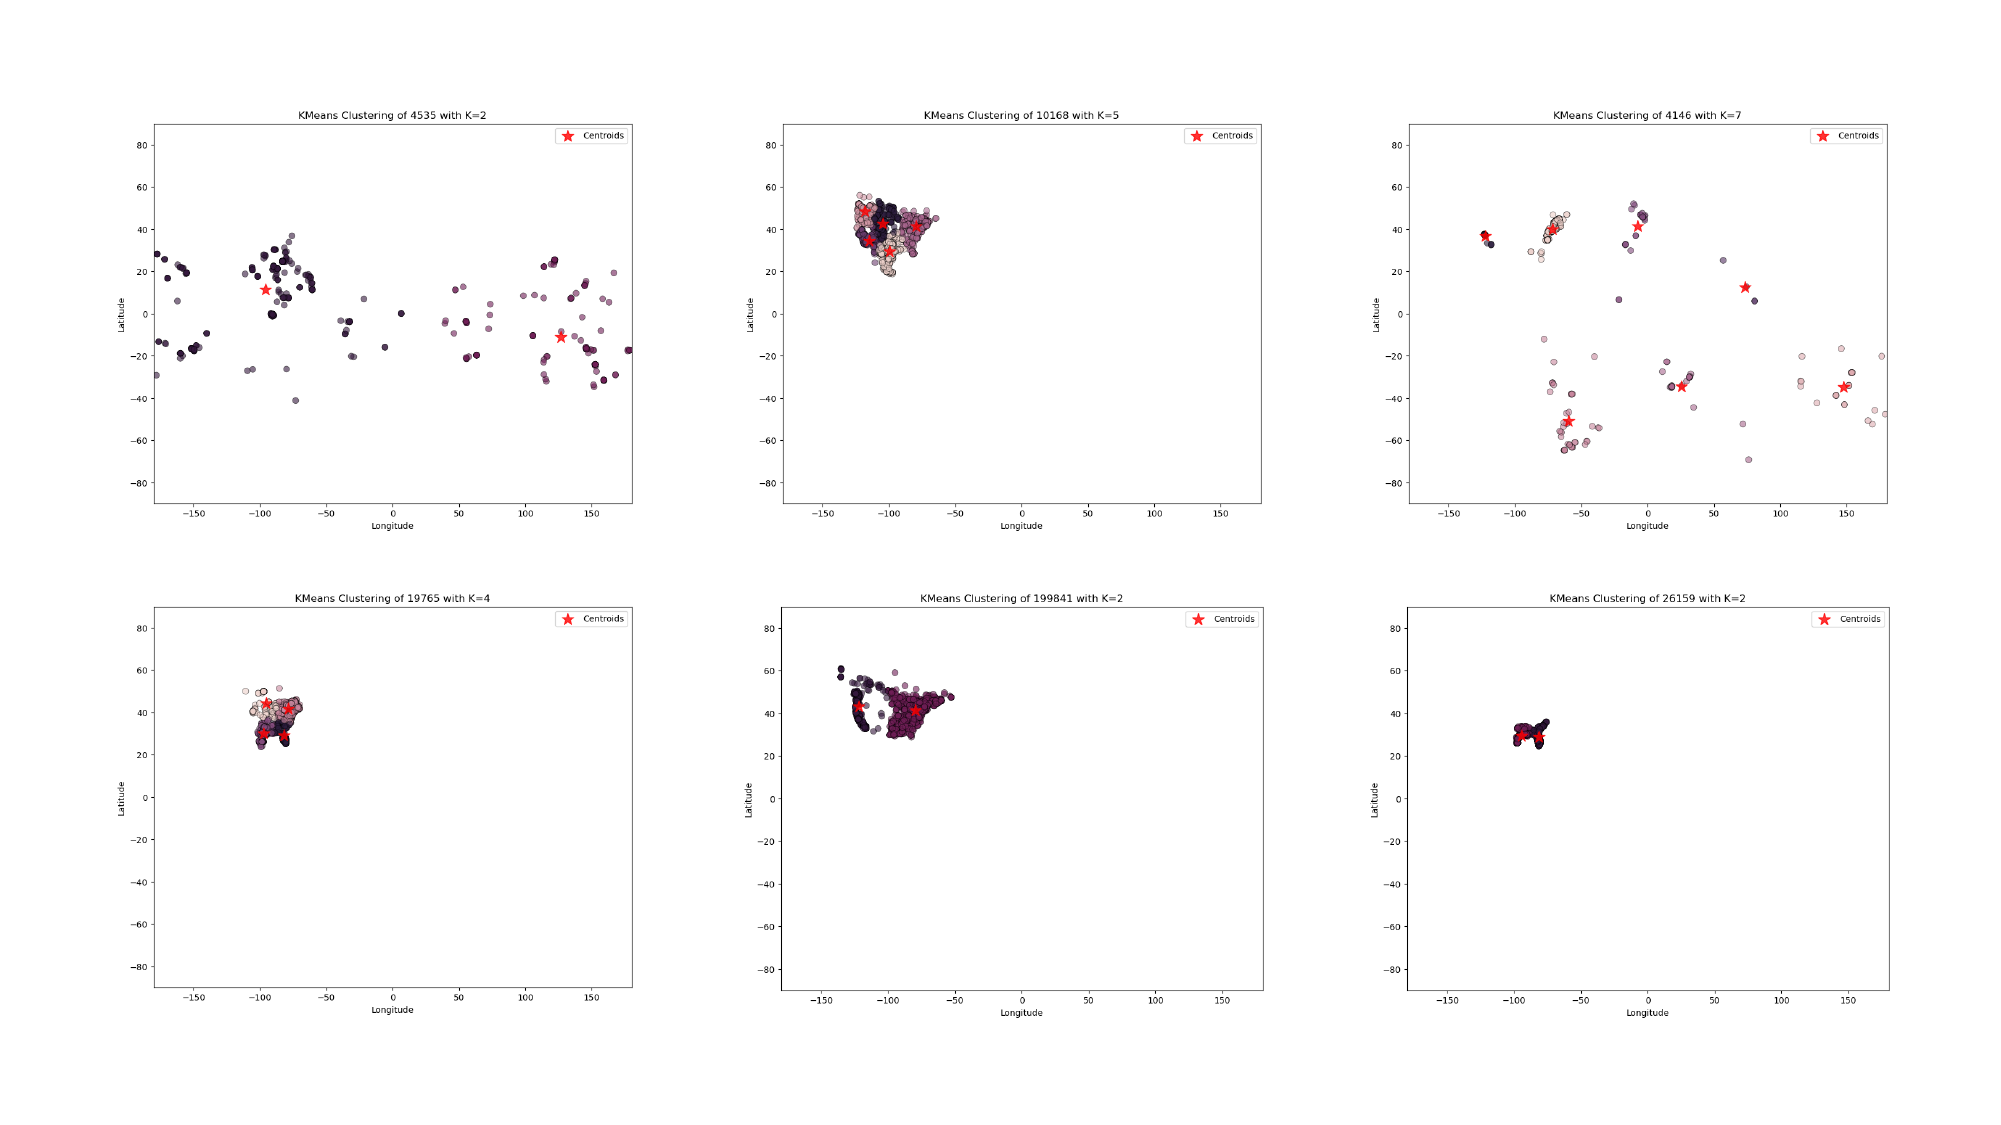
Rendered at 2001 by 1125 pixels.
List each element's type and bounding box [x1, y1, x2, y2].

picture [740, 104, 1267, 537]
picture [111, 588, 638, 1020]
picture [111, 104, 638, 537]
picture [1365, 104, 1892, 537]
picture [1363, 588, 1894, 1024]
picture [738, 588, 1269, 1024]
